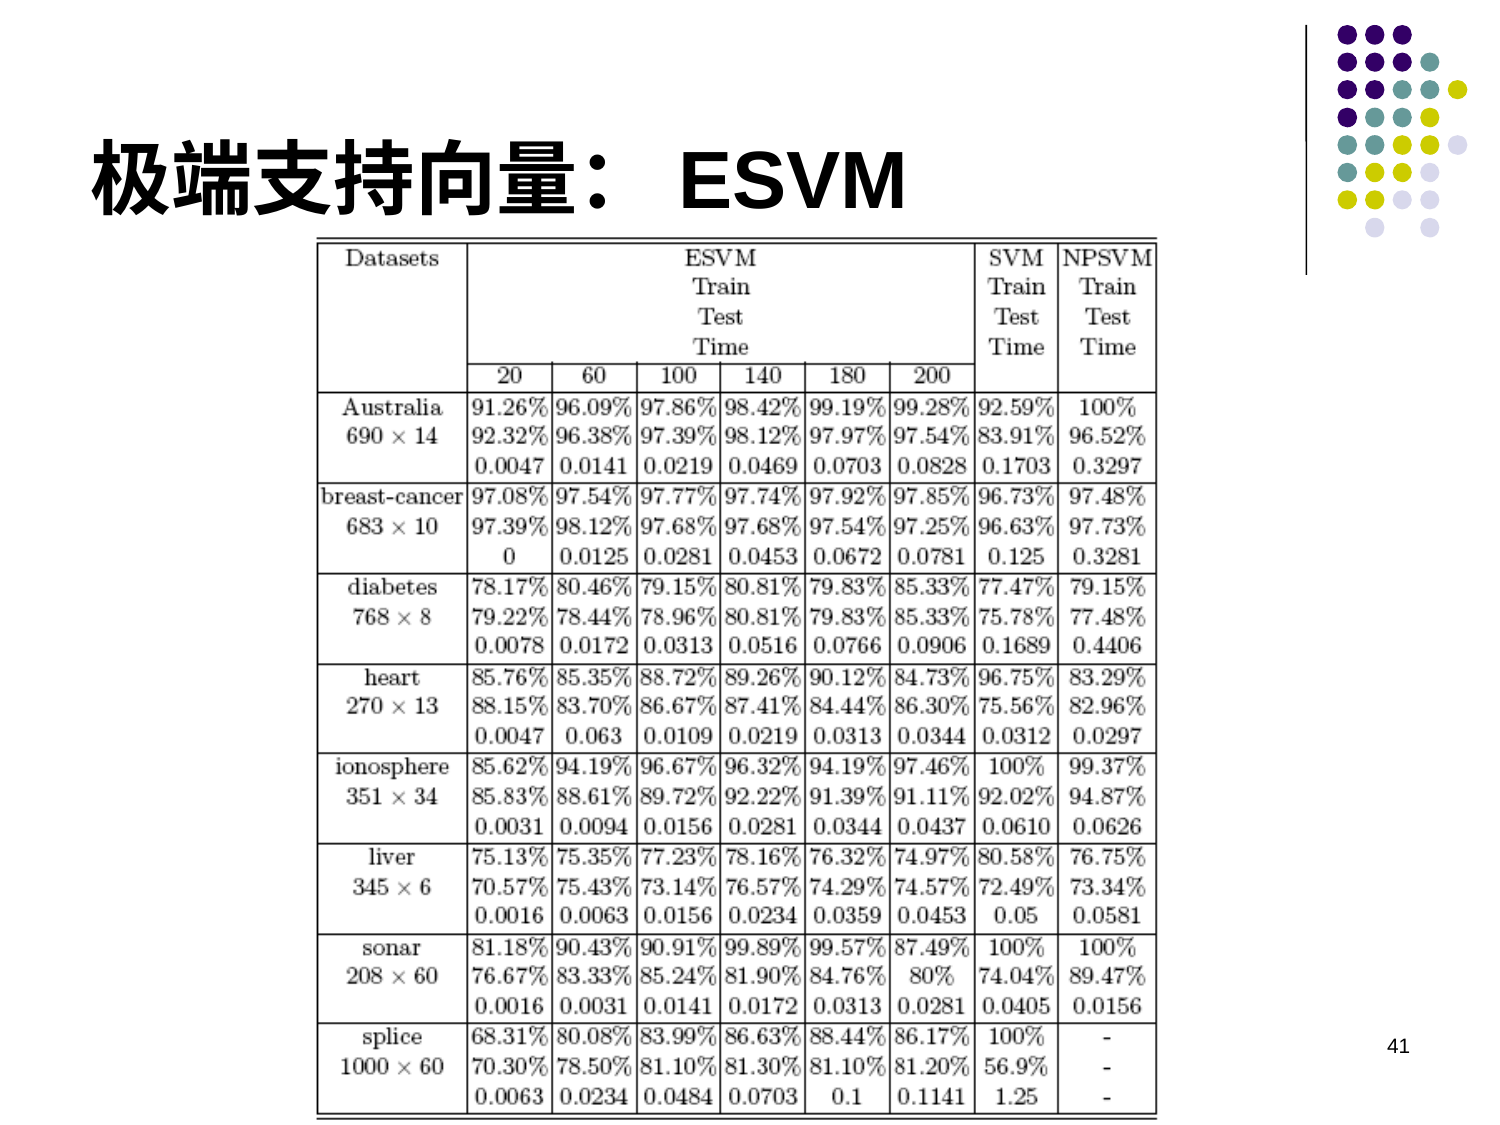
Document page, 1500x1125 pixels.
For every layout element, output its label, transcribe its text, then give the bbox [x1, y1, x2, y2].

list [312, 231, 1164, 1125]
slide_number 41 [1169, 1025, 1425, 1100]
title 极端支持向量：ESVM [75, 20, 1313, 233]
